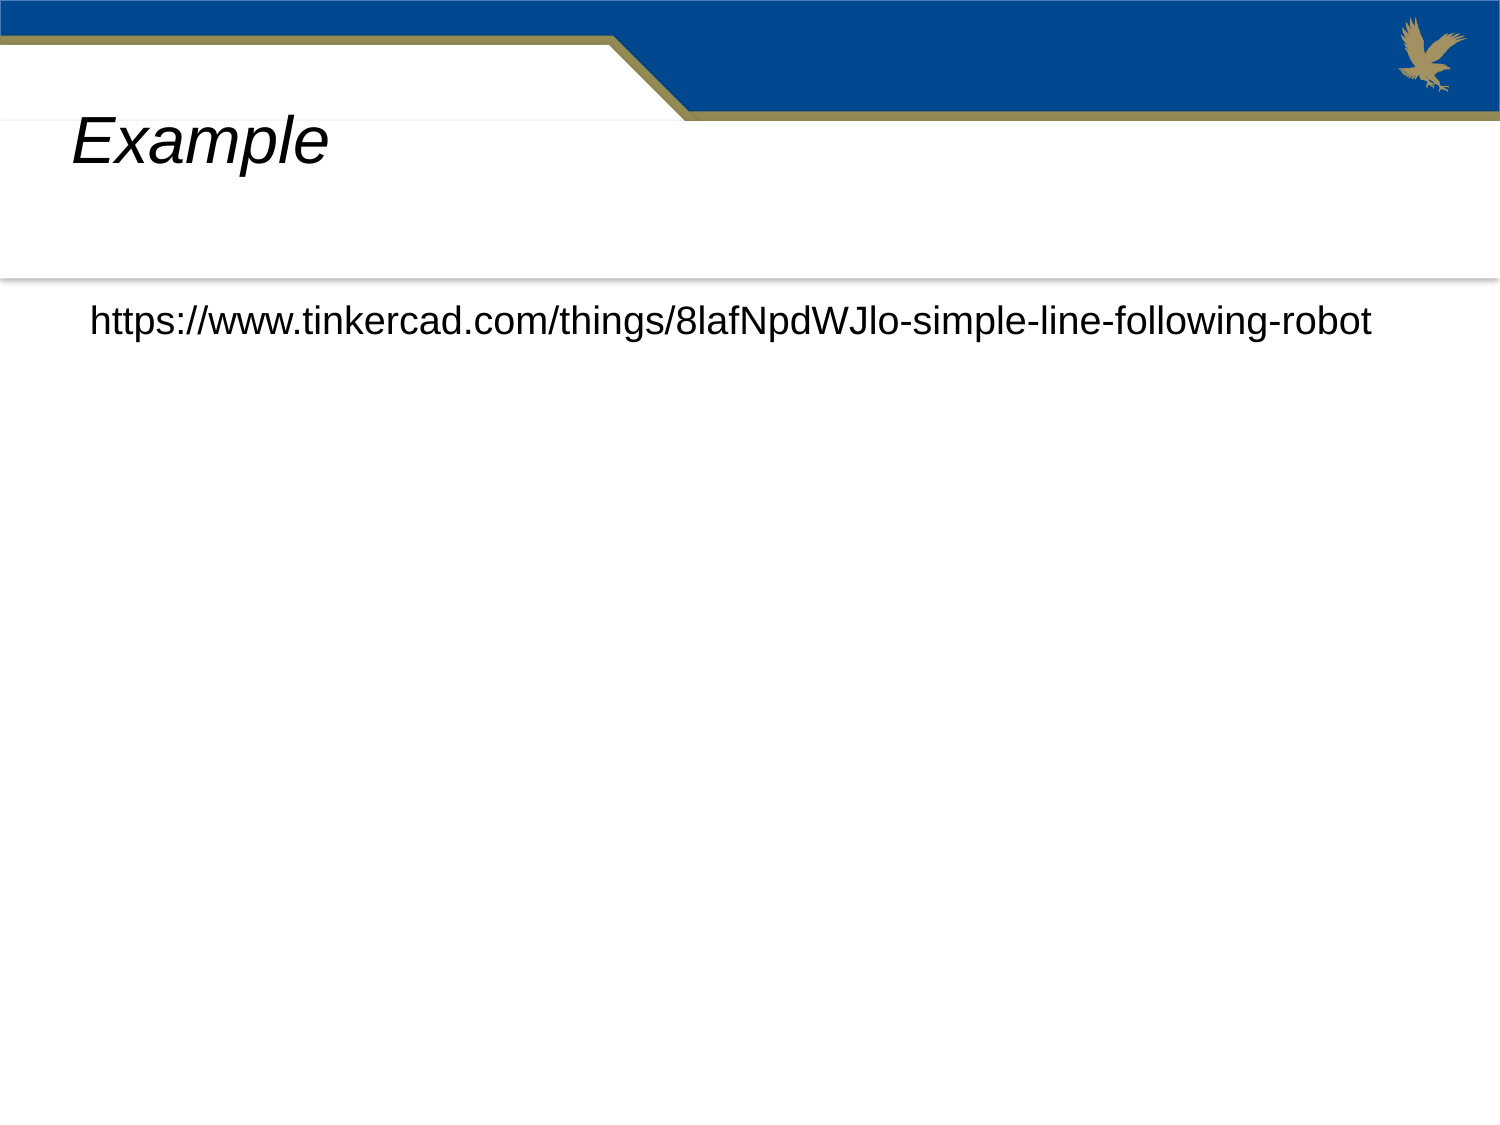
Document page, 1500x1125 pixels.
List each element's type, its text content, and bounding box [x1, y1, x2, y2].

text_box https://www.tinkercad.com/things/8lafNpdWJlo-simple-line-following-robot [74, 287, 1425, 350]
text_box Example [0, 0, 663, 185]
picture [1398, 16, 1467, 92]
